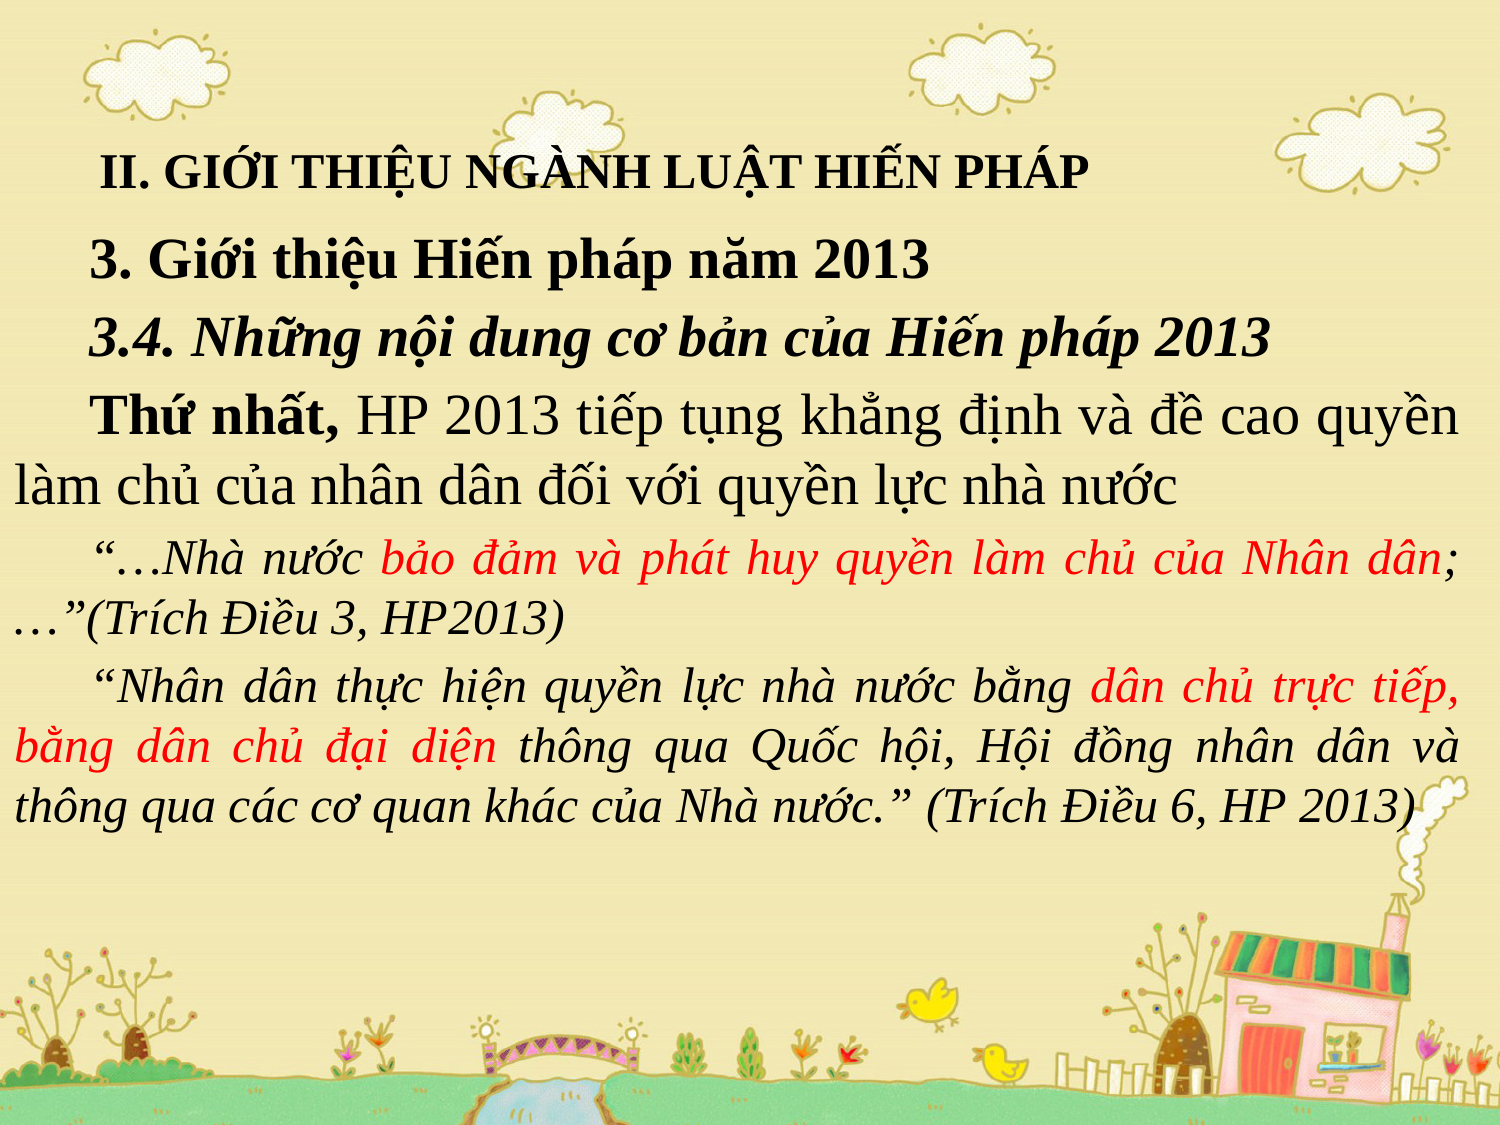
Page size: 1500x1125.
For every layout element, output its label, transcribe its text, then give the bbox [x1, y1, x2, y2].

list 3. Giới thiệu Hiến pháp năm 2013 3.4. Những nội dung cơ bản của Hiến pháp 2013 Thứ nhất, HP 2013 tiếp tụng khẳng định và đề cao quyền làm chủ của nhân dân đối với quyền lực nhà nước “…Nhà nước bảo đảm và phát huy quyền làm chủ của Nhân dân;…”(Trích Điều 3, HP2013) “Nhân dân thực hiện quyền lực nhà nước bằng dân chủ trực tiếp, bằng dân chủ đại diện thông qua Quốc hội, Hội đồng nhân dân và thông qua các cơ quan khác của Nhà nước.” (Trích Điều 6, HP 2013) [0, 212, 1475, 938]
title II. GIỚI THIỆU NGÀNH LUẬT HIẾN PHÁP [37, 112, 1163, 225]
picture [0, 0, 1500, 1125]
